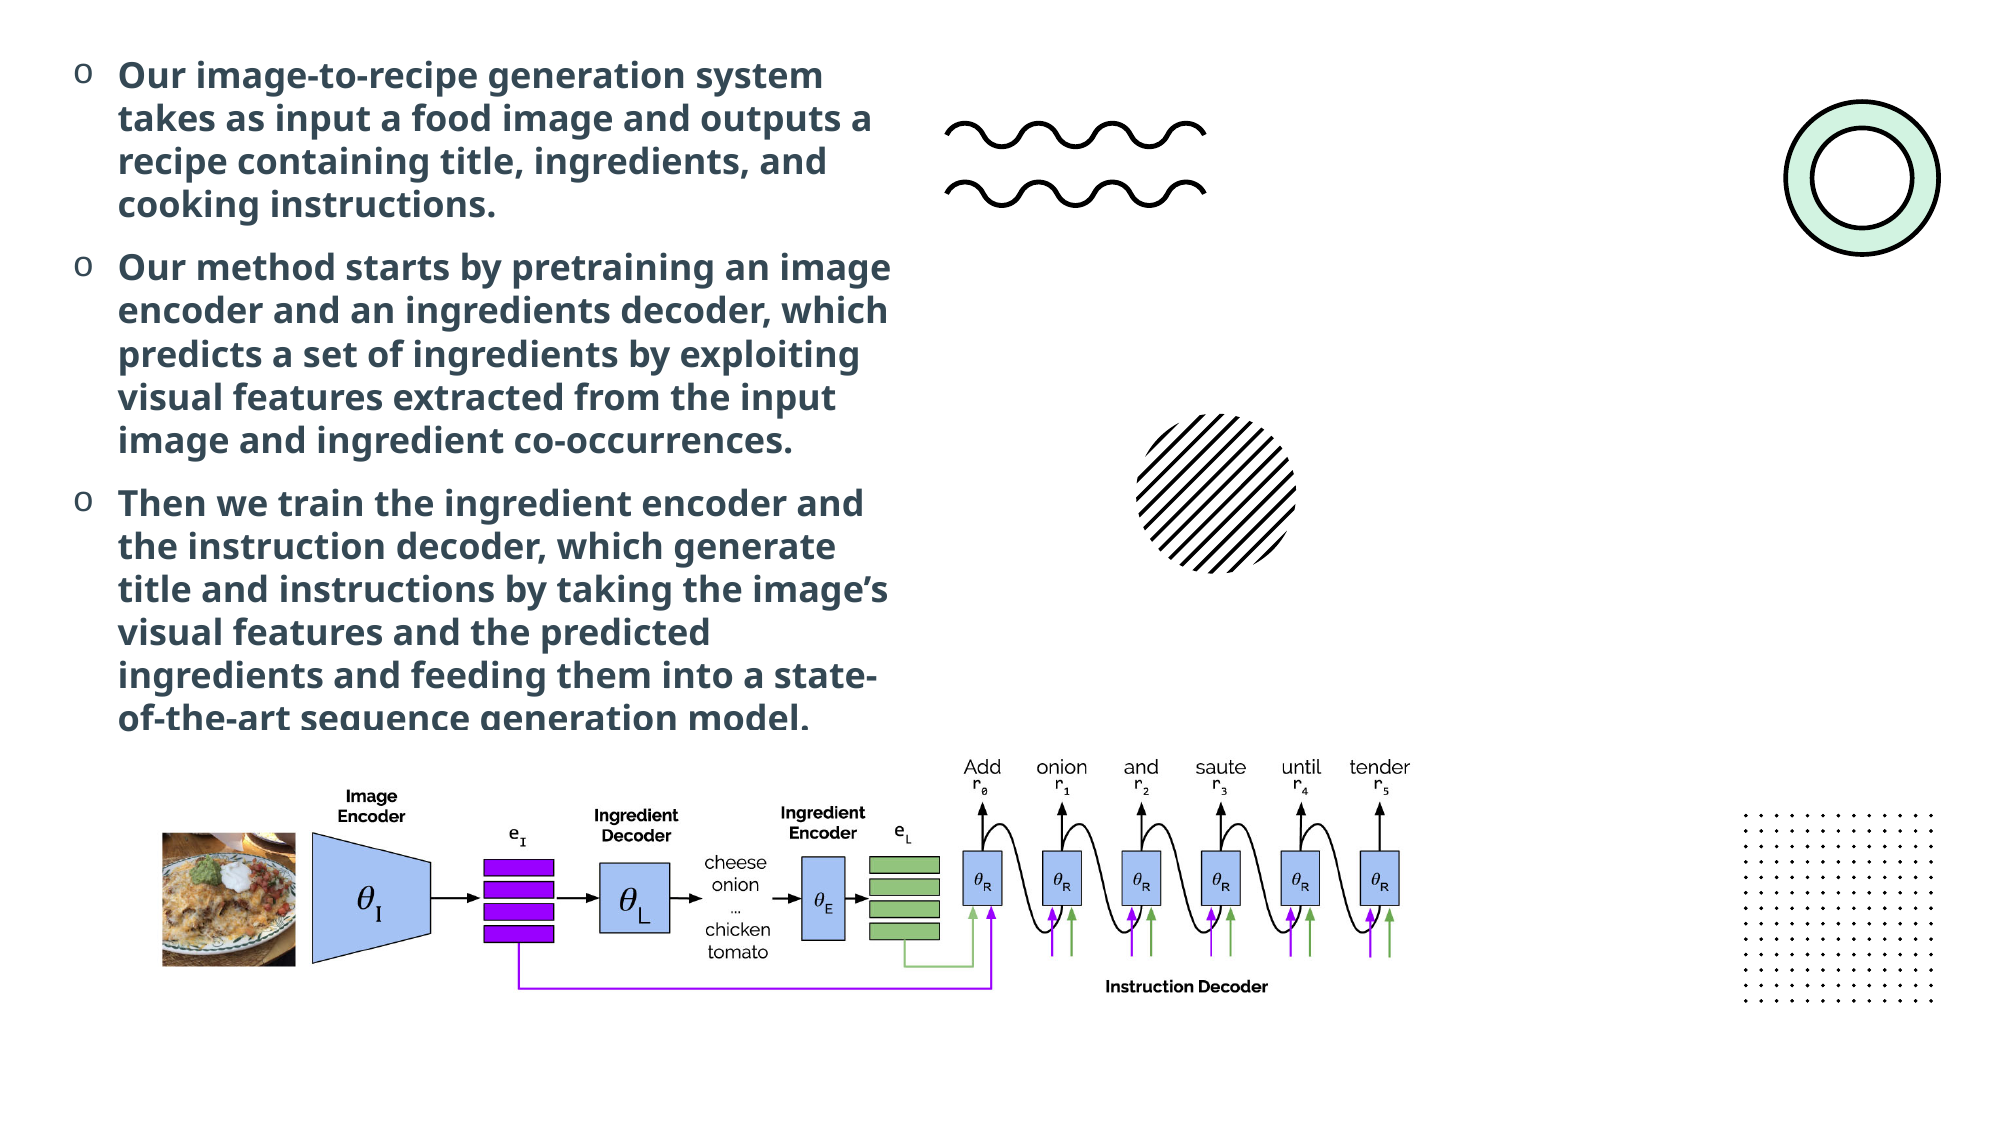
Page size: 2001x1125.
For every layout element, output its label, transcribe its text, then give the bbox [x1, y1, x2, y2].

list Our image-to-recipe generation system takes as input a food image and outputs a recipe containing title, ingredients, and cooking instructions. Our method starts by pretraining an image encoder and an ingredients decoder, which predicts a set of ingredients by exploiting visual features extracted from the input image and ingredient co-occurrences. Then we train the ingredient encoder and the instruction decoder, which generate title and instructions by taking the image’s visual features and the predicted ingredients and feeding them into a state-of-the-art sequence generation model. [57, 45, 914, 759]
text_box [1136, 413, 1297, 574]
picture [136, 730, 1445, 1010]
